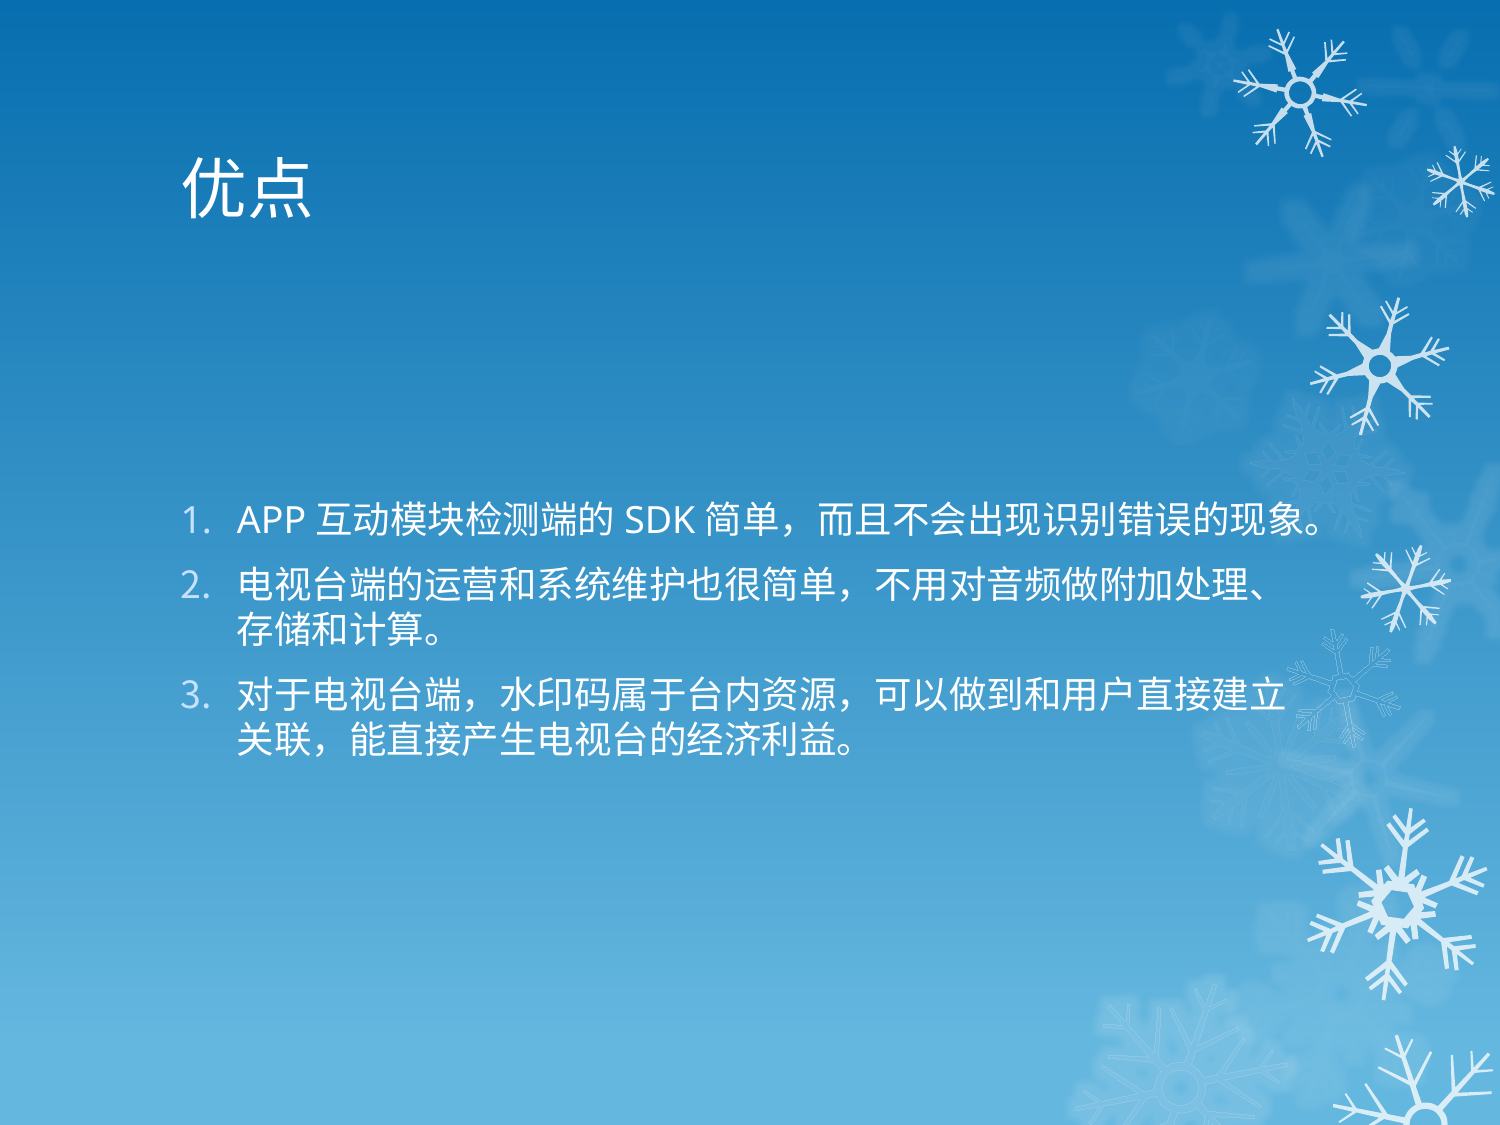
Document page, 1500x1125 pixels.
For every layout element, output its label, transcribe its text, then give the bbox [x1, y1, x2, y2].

list APP互动模块检测端的SDK简单，而且不会出现识别错误的现象。 电视台端的运营和系统维护也很简单，不用对音频做附加处理、存储和计算。 对于电视台端，水印码属于台内资源，可以做到和用户直接建立关联，能直接产生电视台的经济利益。 [165, 296, 1335, 962]
title 优点 [165, 110, 1335, 263]
